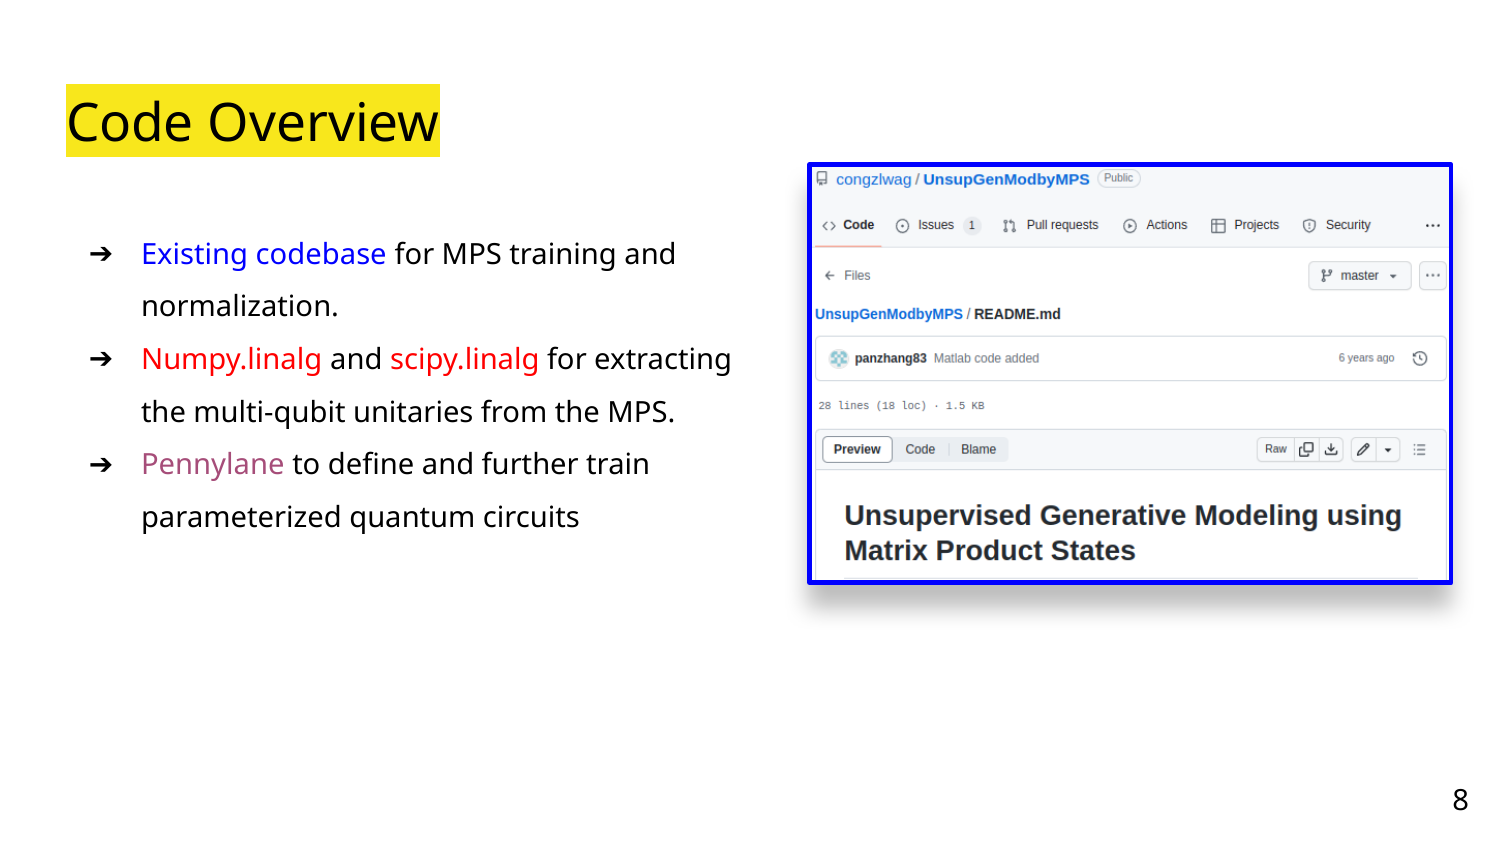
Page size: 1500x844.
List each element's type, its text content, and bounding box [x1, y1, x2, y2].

list Existing codebase for MPS training and normalization. Numpy.linalg and scipy.linalg for extracting the multi-qubit unitaries from the MPS. Pennylane to define and further train parameterized quantum circuits [51, 202, 797, 750]
title Code Overview [51, 72, 1449, 167]
picture [811, 166, 1450, 581]
slide_number ‹#› [1394, 769, 1484, 834]
